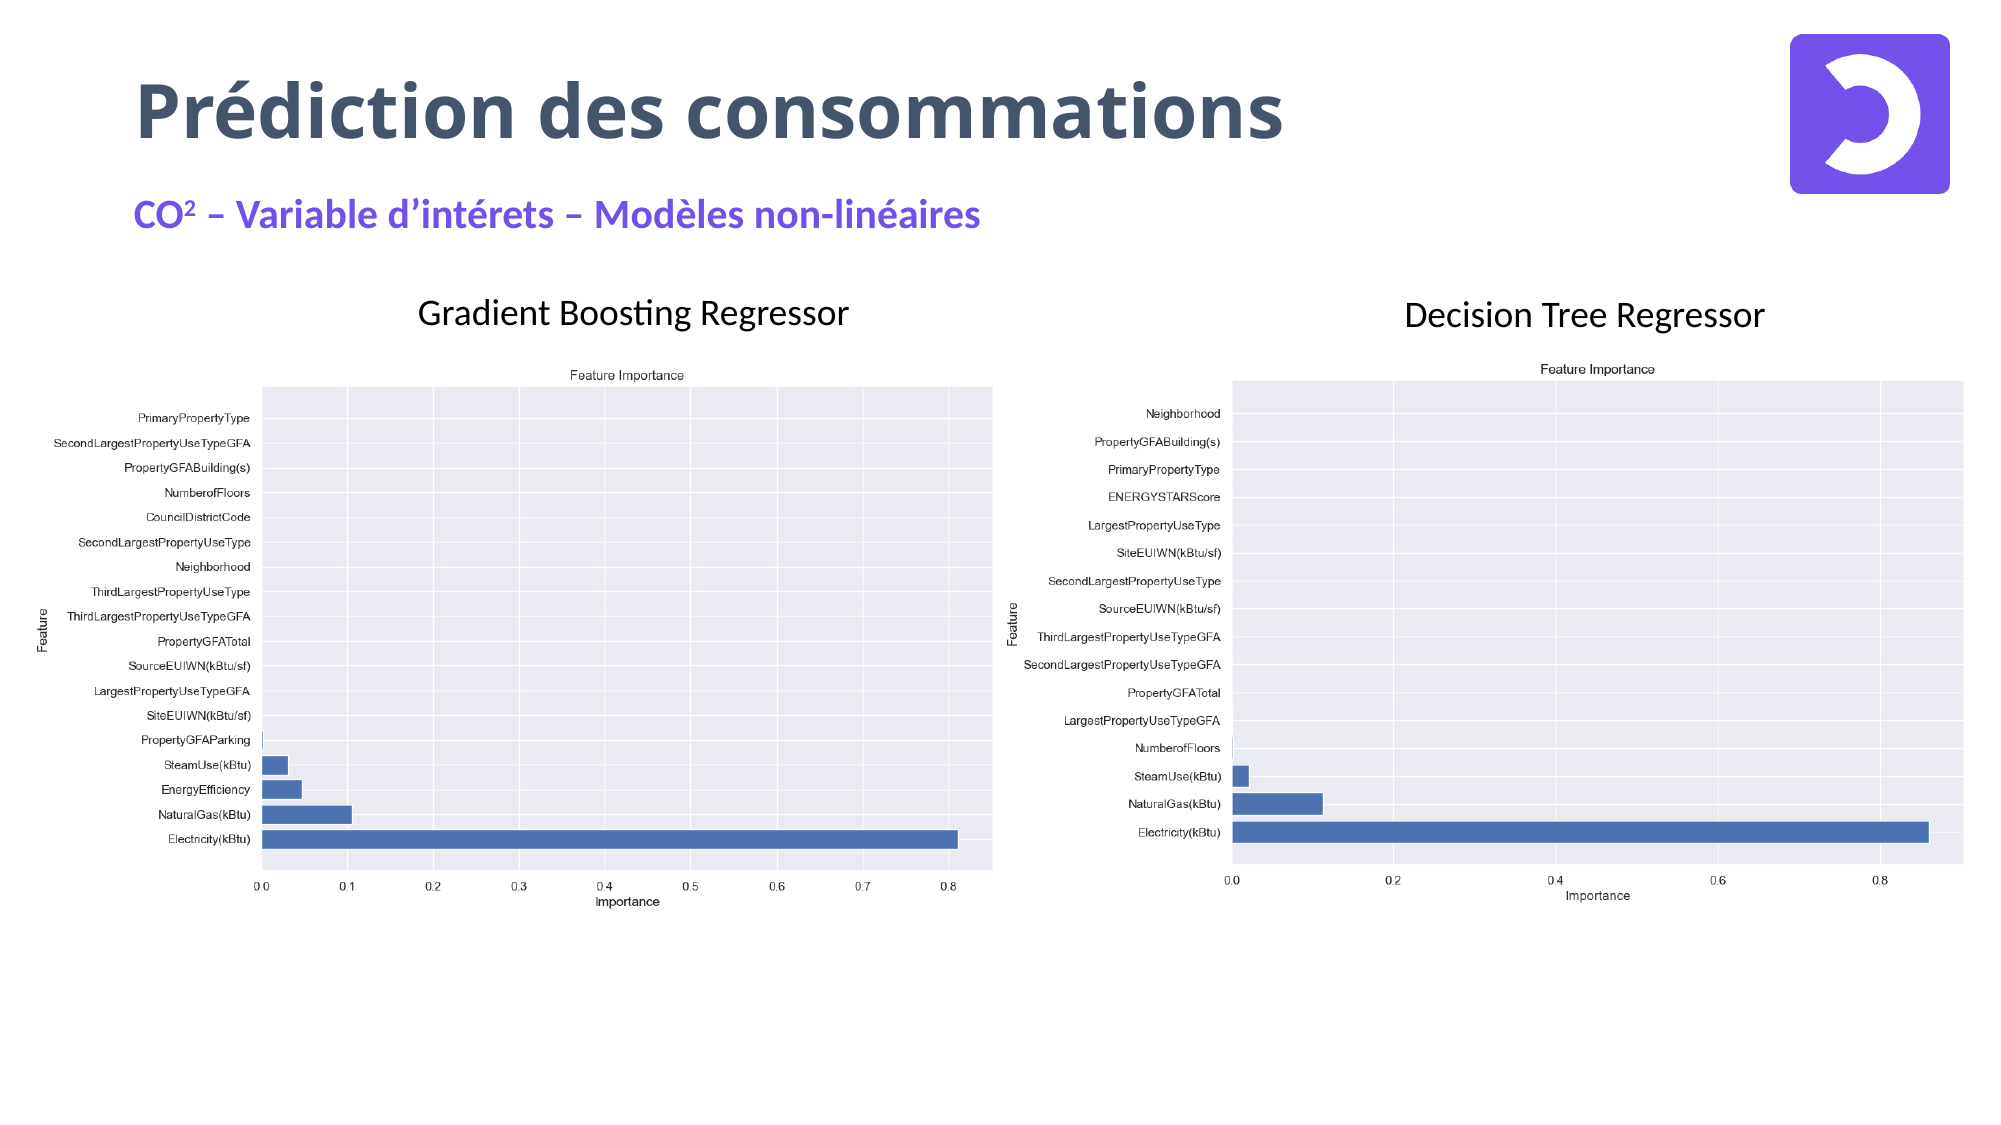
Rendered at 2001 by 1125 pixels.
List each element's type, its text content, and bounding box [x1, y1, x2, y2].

text_box CO2 – Variable d’intérets – Modèles non-linéaires [119, 179, 1950, 245]
picture [29, 356, 1971, 916]
title Prédiction des consommations [119, 34, 1616, 179]
picture [1789, 34, 1950, 194]
text_box Decision Tree Regressor [1389, 282, 1781, 343]
text_box Gradient Boosting Regressor [403, 280, 865, 341]
